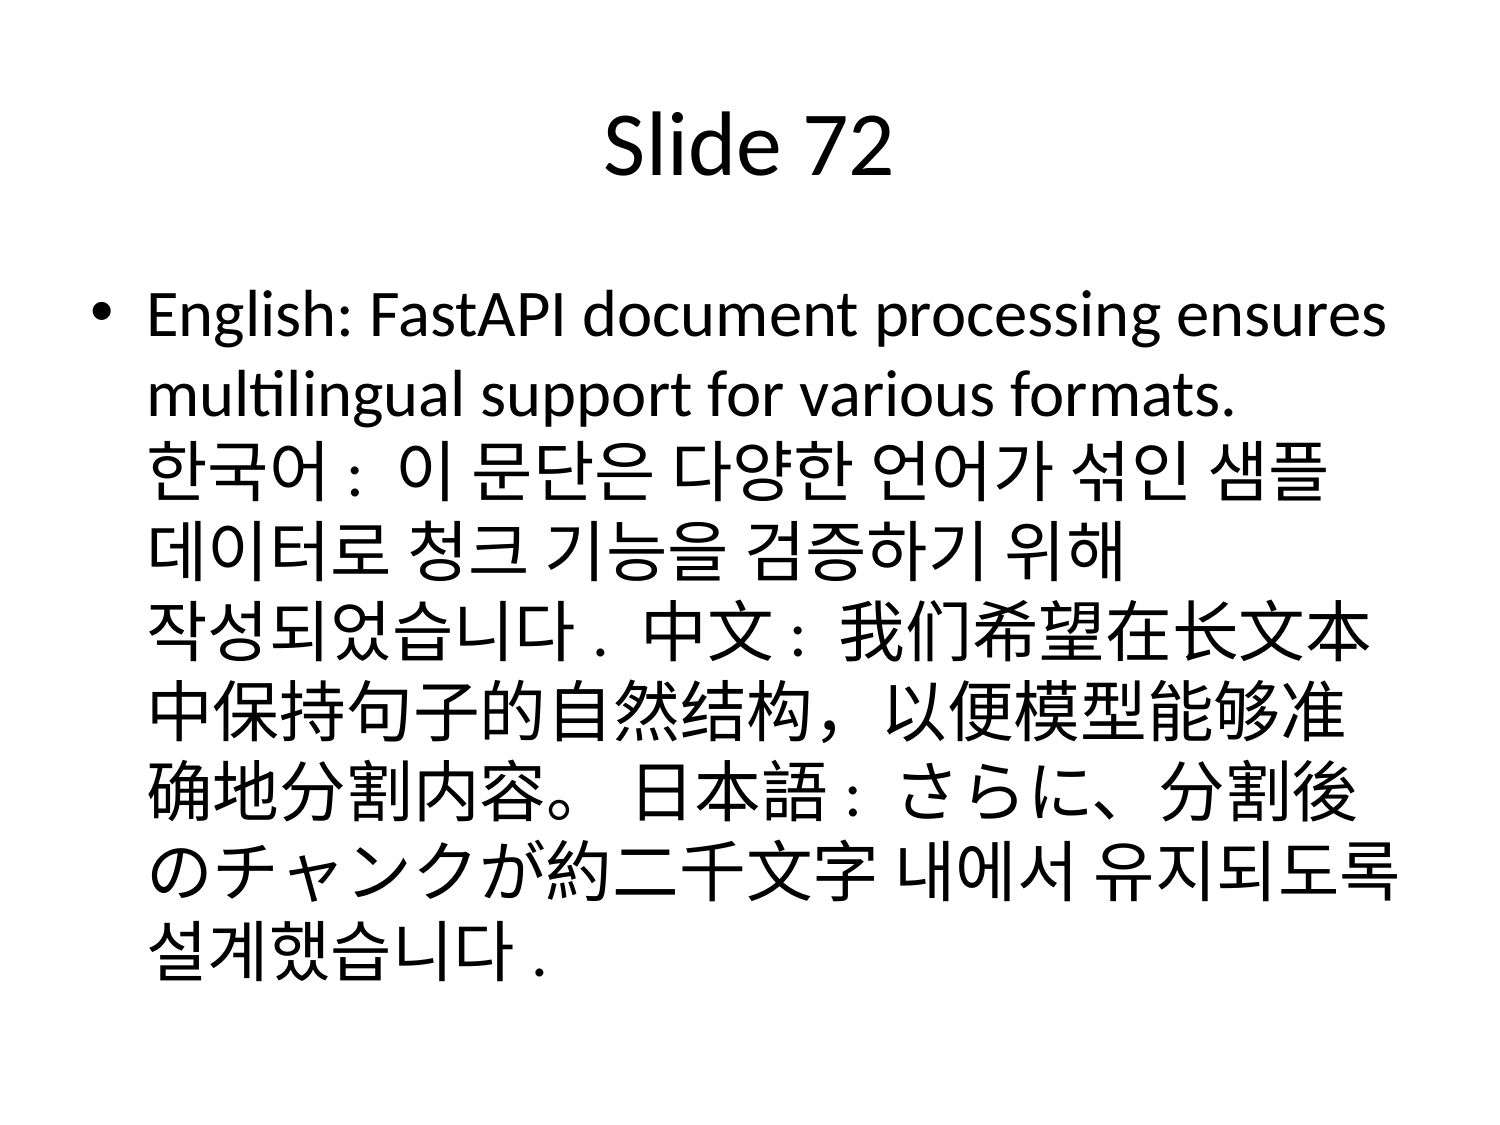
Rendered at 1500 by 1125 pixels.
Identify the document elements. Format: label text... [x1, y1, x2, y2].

list English: FastAPI document processing ensures multilingual support for various formats. 한국어: 이 문단은 다양한 언어가 섞인 샘플 데이터로 청크 기능을 검증하기 위해 작성되었습니다. 中文: 我们希望在长文本中保持句子的自然结构，以便模型能够准确地分割内容。 日本語: さらに、分割後のチャンクが約二千文字 내에서 유지되도록 설계했습니다. [75, 262, 1425, 1005]
title Slide 72 [75, 45, 1425, 233]
